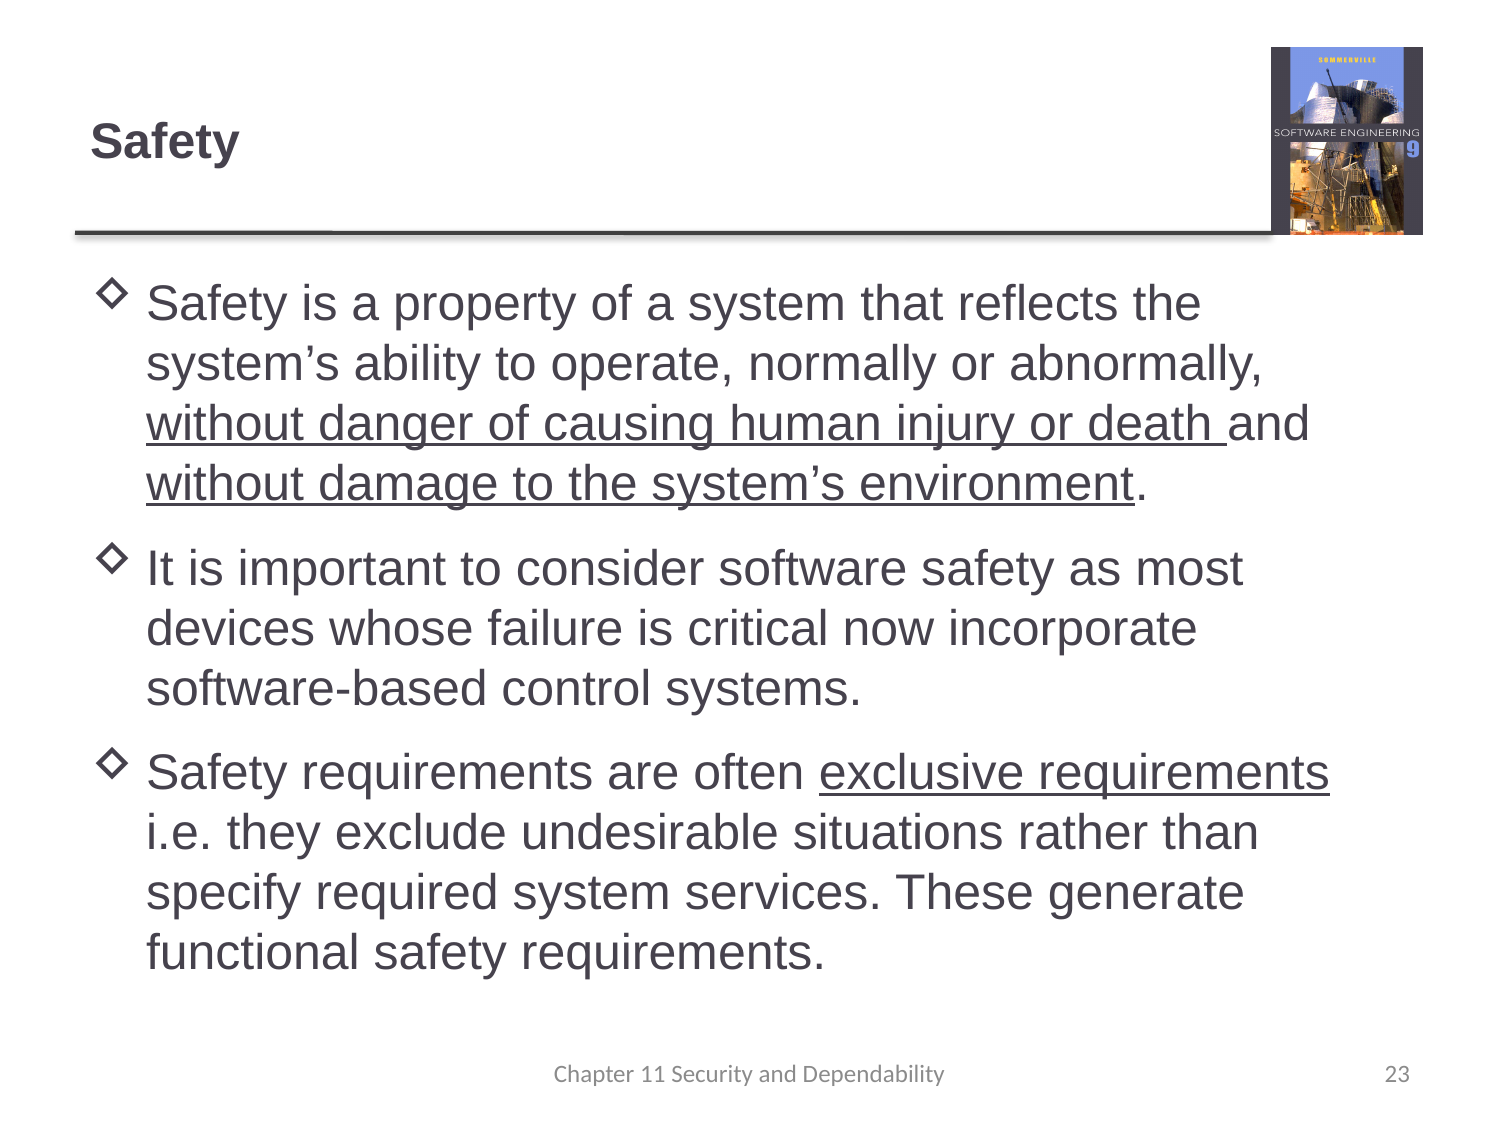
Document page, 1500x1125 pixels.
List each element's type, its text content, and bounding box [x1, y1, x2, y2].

footer Chapter 11 Security and Dependability [512, 1042, 988, 1103]
list Safety is a property of a system that reflects the system’s ability to operate, normally or abnormally, without danger of causing human injury or death and without damage to the system’s environment. It is important to consider software safety as most devices whose failure is critical now incorporate software-based control systems. Safety requirements are often exclusive requirements i.e. they exclude undesirable situations rather than specify required system services. These generate functional safety requirements. [75, 262, 1425, 1005]
title Safety [74, 44, 1272, 233]
picture [1272, 47, 1423, 235]
slide_number 23 [1074, 1042, 1425, 1103]
